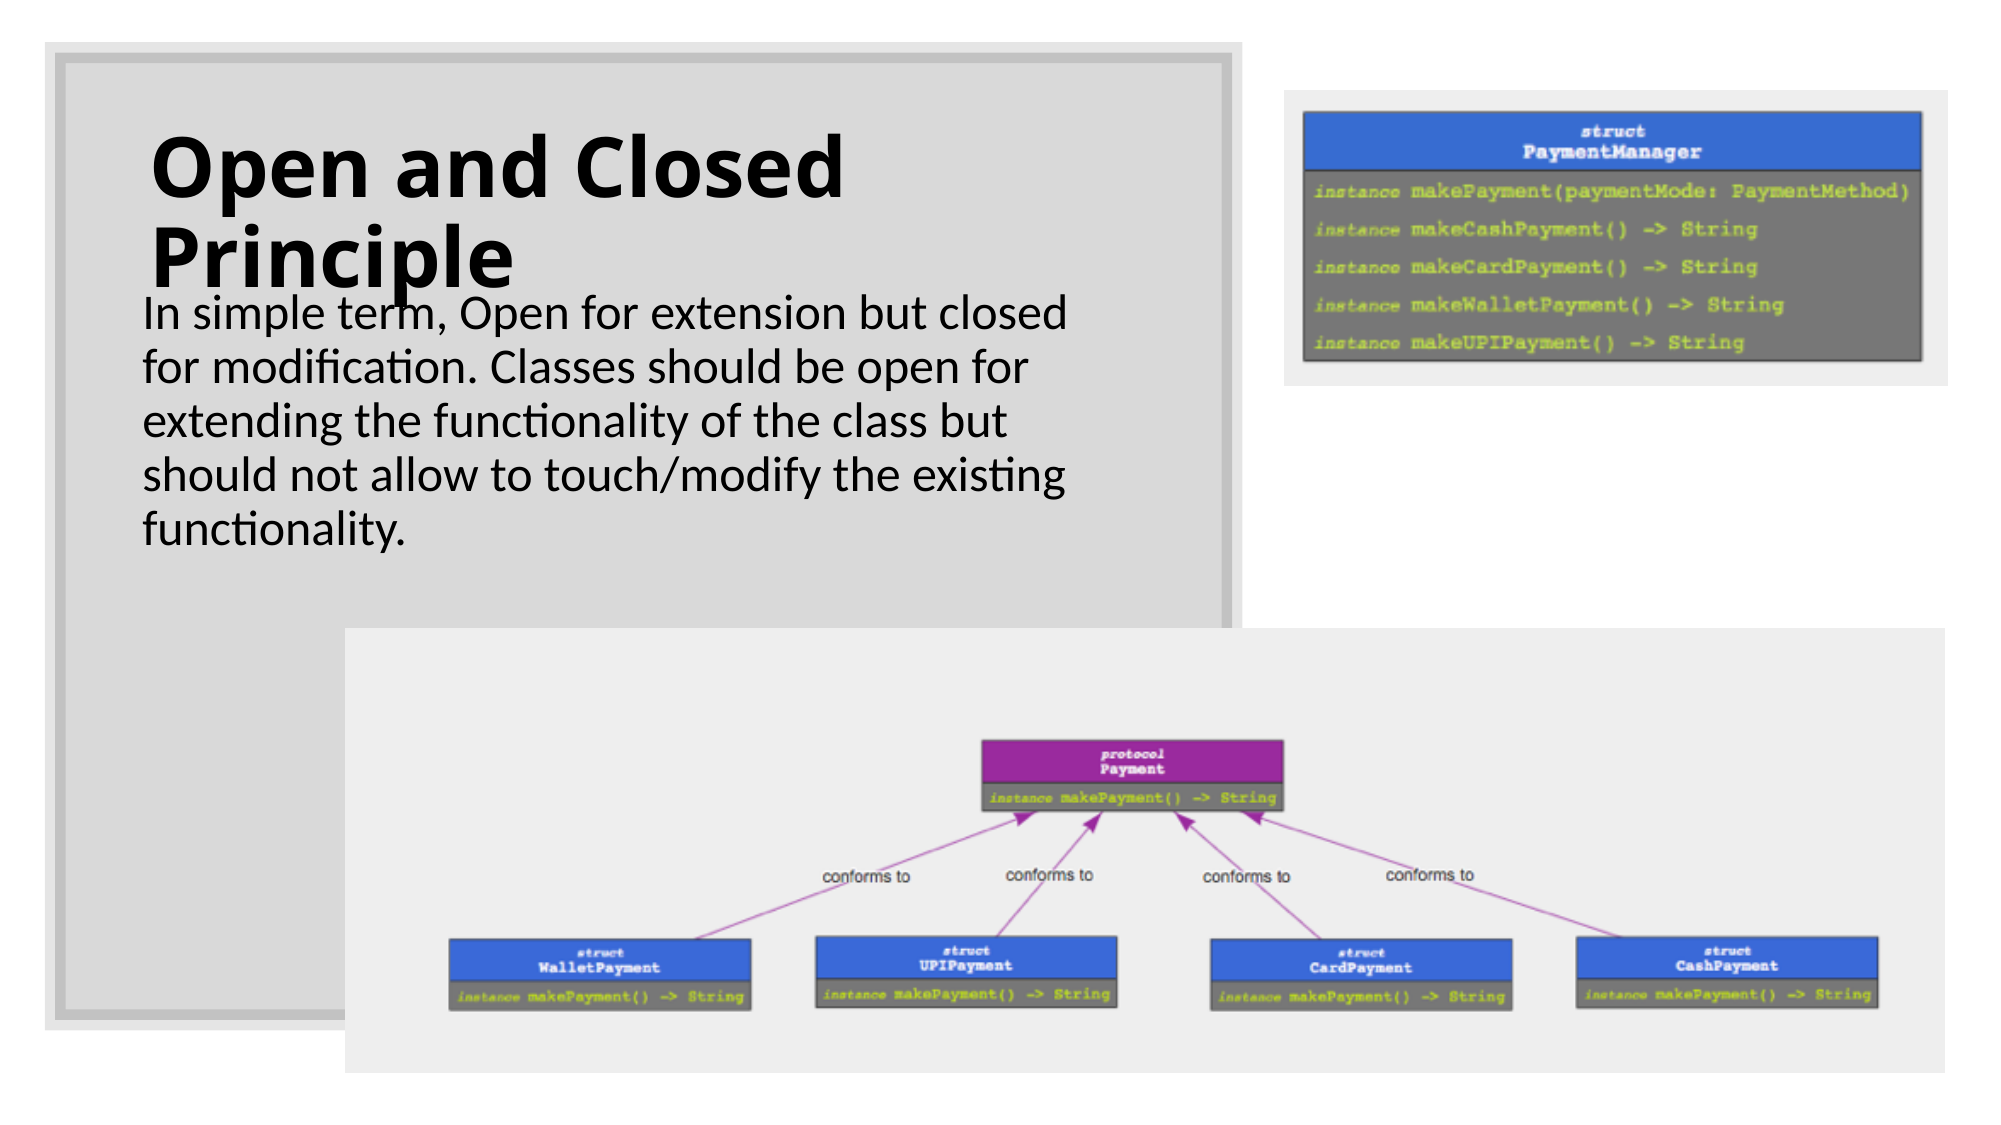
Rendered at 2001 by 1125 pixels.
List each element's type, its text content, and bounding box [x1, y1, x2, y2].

picture [1284, 90, 1948, 386]
text_box [54, 52, 1233, 1021]
list In simple term, Open for extension but closed for modification. Classes should be open for extending the functionality of the class but should not allow to touch/modify the existing functionality. [127, 278, 1146, 874]
title Open and Closed Principle [134, 105, 1153, 326]
picture [345, 628, 1945, 1073]
